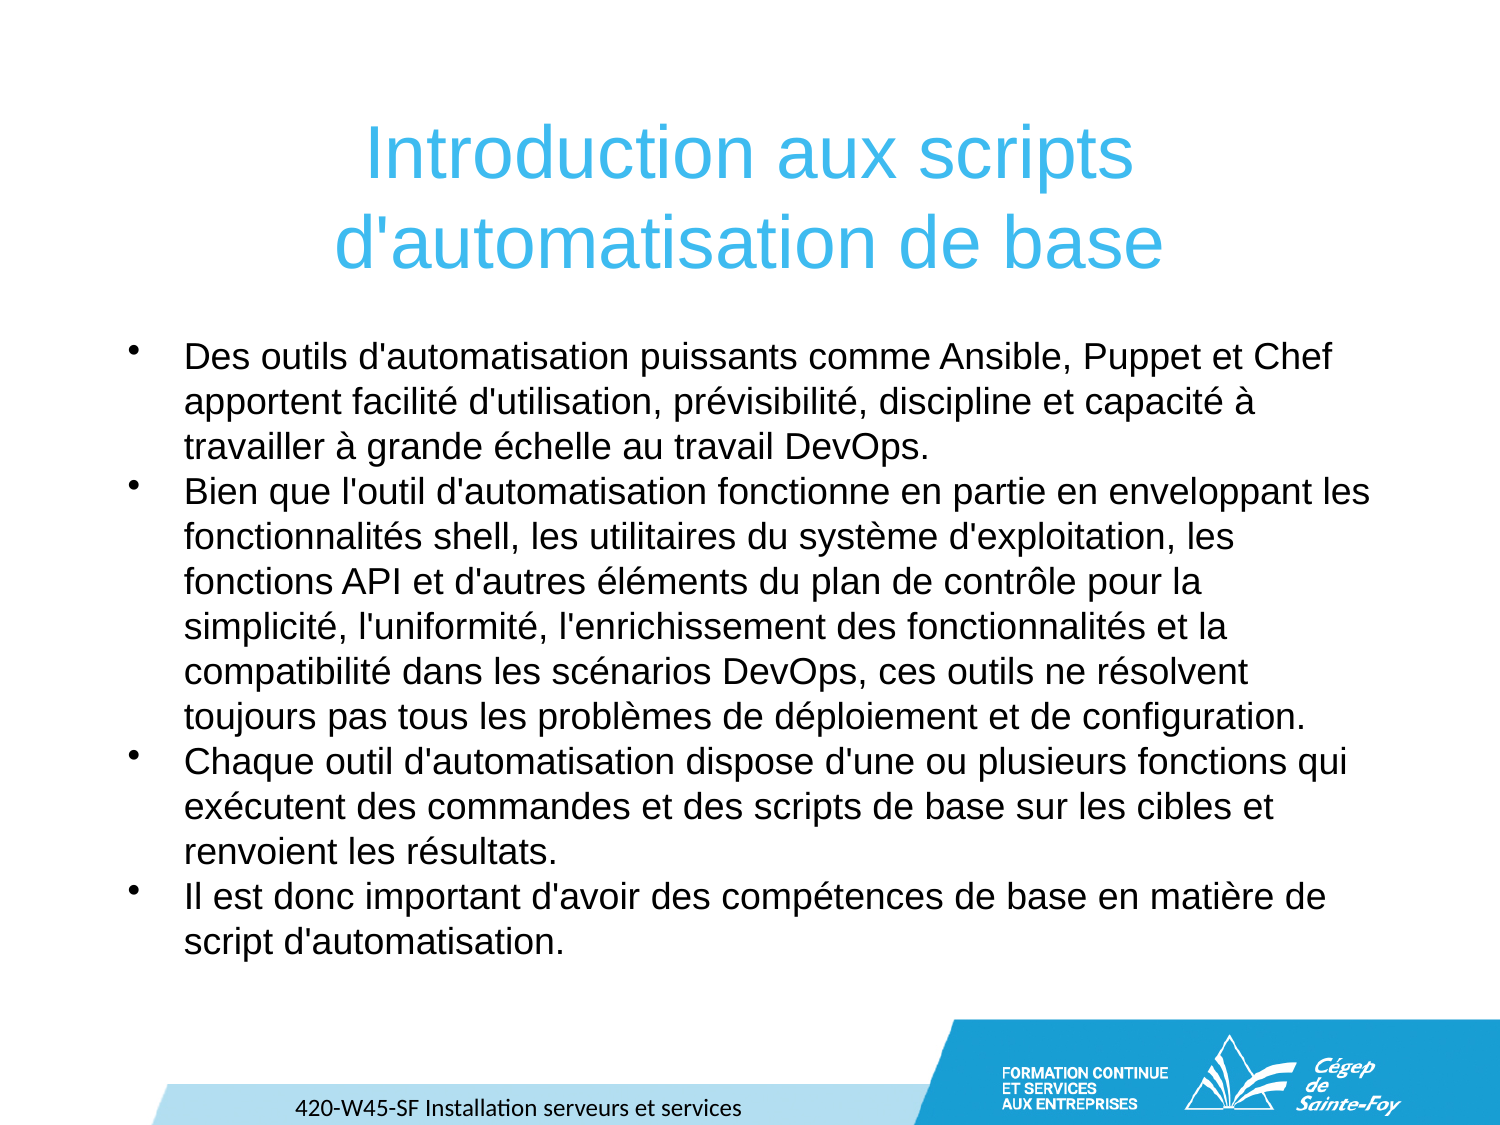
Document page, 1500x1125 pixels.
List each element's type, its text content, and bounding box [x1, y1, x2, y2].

list Des outils d'automatisation puissants comme Ansible, Puppet et Chef apportent facilité d'utilisation, prévisibilité, discipline et capacité à travailler à grande échelle au travail DevOps. Bien que l'outil d'automatisation fonctionne en partie en enveloppant les fonctionnalités shell, les utilitaires du système d'exploitation, les fonctions API et d'autres éléments du plan de contrôle pour la simplicité, l'uniformité, l'enrichissement des fonctionnalités et la compatibilité dans les scénarios DevOps, ces outils ne résolvent toujours pas tous les problèmes de déploiement et de configuration. Chaque outil d'automatisation dispose d'une ou plusieurs fonctions qui exécutent des commandes et des scripts de base sur les cibles et renvoient les résultats. Il est donc important d'avoir des compétences de base en matière de script d'automatisation. [112, 324, 1388, 1000]
picture [0, 0, 1500, 1125]
title Introduction aux scripts d'automatisation de base [112, 99, 1388, 288]
